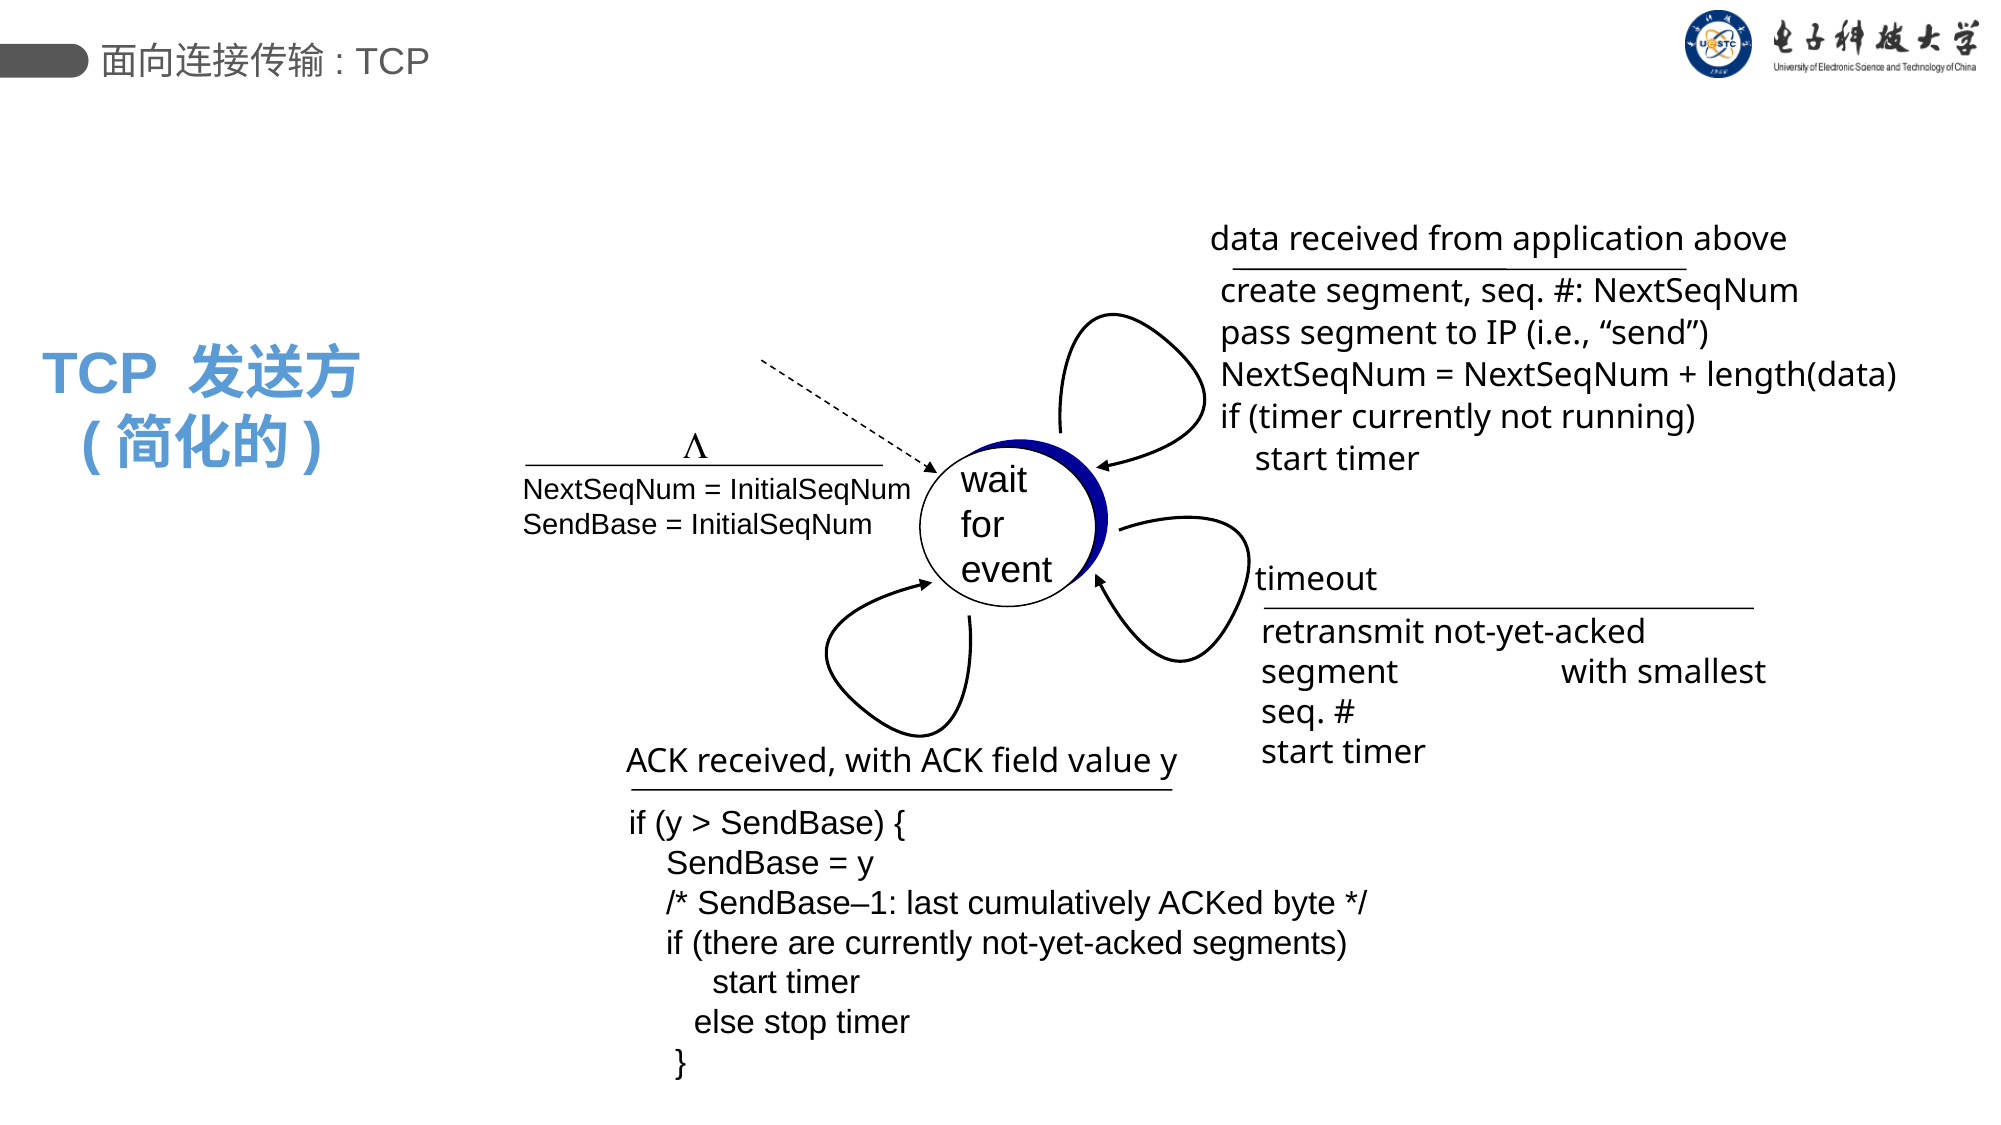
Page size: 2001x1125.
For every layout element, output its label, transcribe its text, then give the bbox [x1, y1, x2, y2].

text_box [508, 210, 1910, 1090]
text_box TCP 发送方 (简化的) [27, 328, 378, 483]
text_box 面向连接传输: TCP [100, 28, 450, 91]
picture [1685, 10, 1979, 78]
